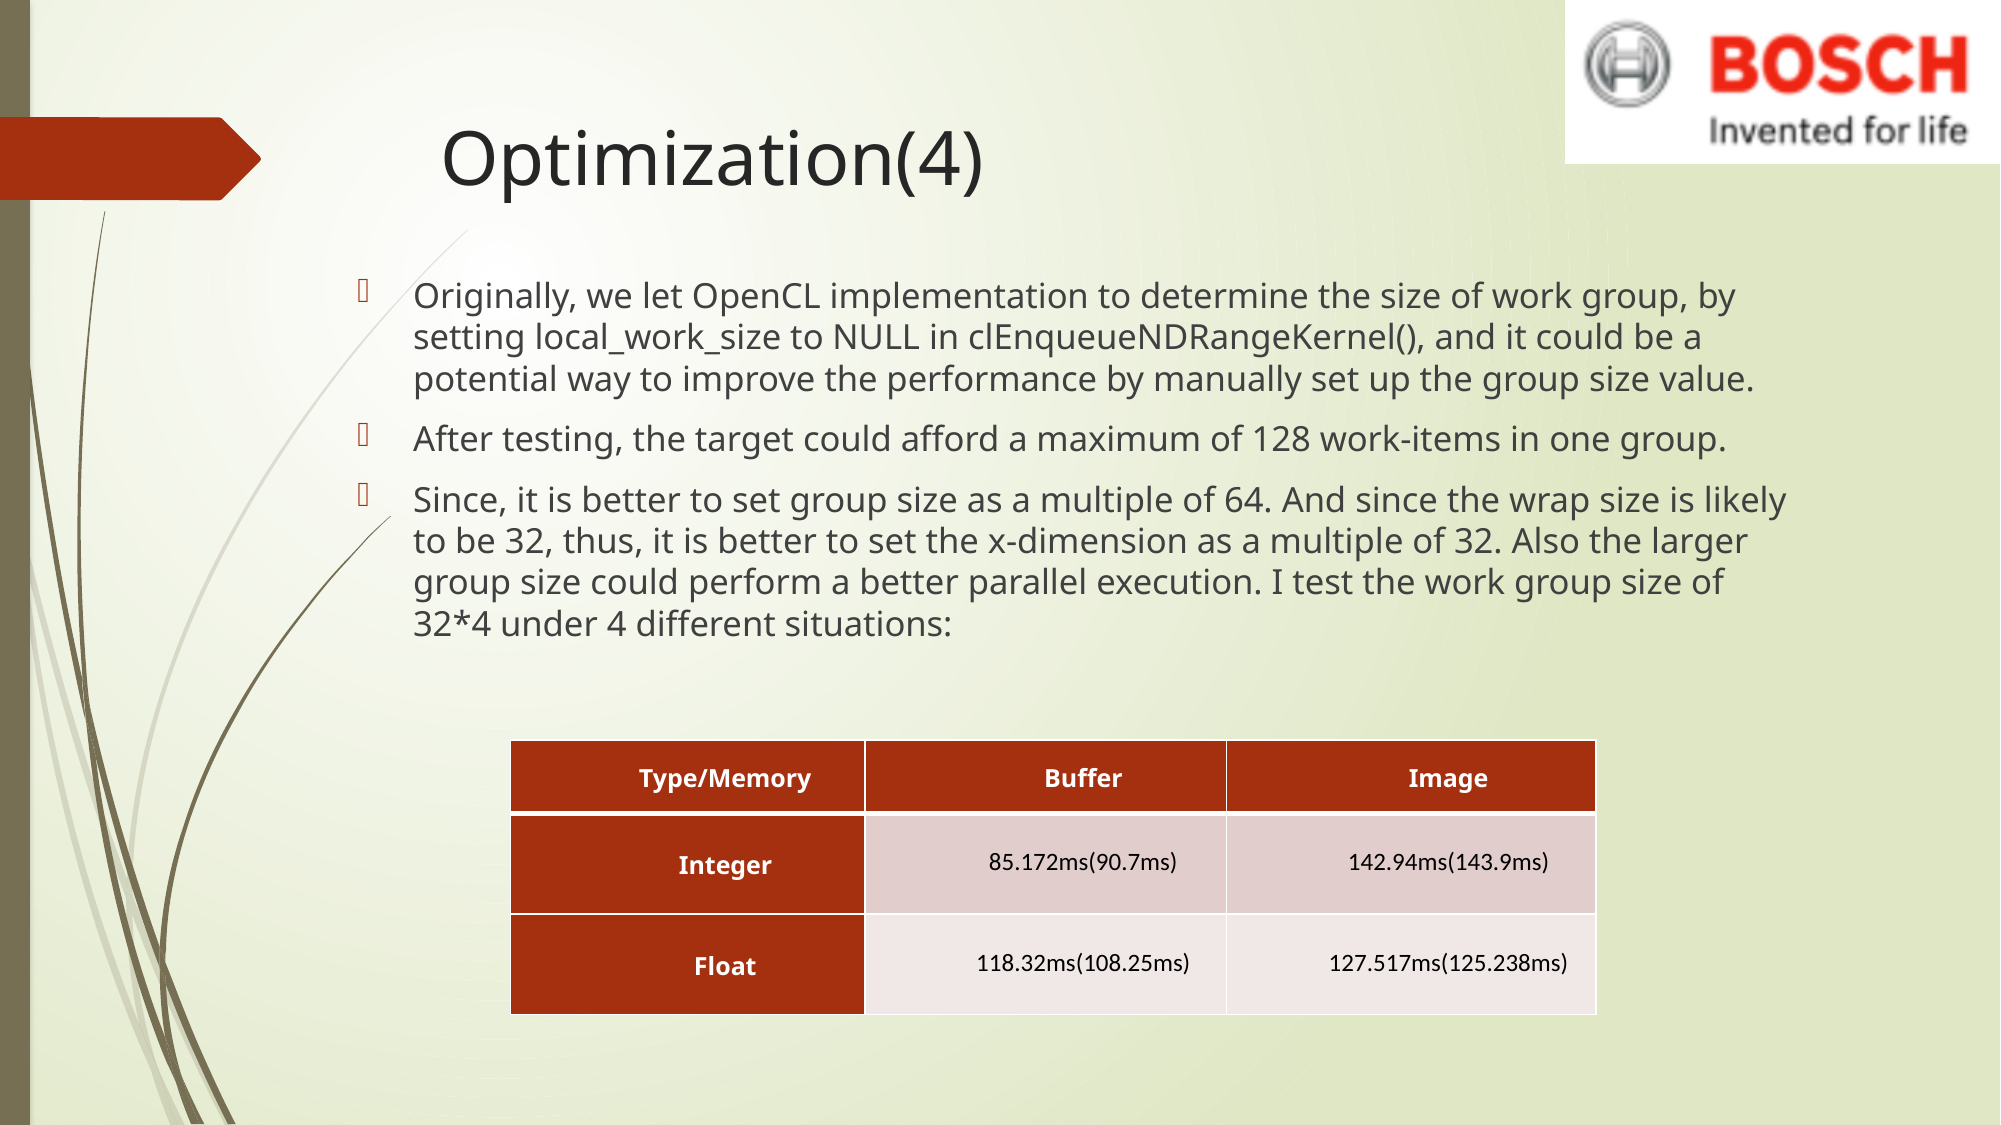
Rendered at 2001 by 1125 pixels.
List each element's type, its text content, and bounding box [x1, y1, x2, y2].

list Originally, we let OpenCL implementation to determine the size of work group, by setting local_work_size to NULL in clEnqueueNDRangeKernel(), and it could be a potential way to improve the performance by manually set up the group size value. After testing, the target could afford a maximum of 128 work-items in one group. Since, it is better to set group size as a multiple of 64. And since the wrap size is likely to be 32, thus, it is better to set the x-dimension as a multiple of 32. Also the larger group size could perform a better parallel execution. I test the work group size of 32*4 under 4 different situations: [342, 266, 1805, 705]
table_header Image [1227, 741, 1595, 811]
table_cell 127.517ms(125.238ms) [1227, 915, 1595, 1014]
table_header Type/Memory [511, 741, 864, 811]
table_cell Float [511, 915, 864, 1014]
table_cell Integer [511, 816, 864, 913]
picture [1565, 0, 2000, 165]
title Optimization(4) [425, 102, 1888, 313]
table_cell 142.94ms(143.9ms) [1227, 816, 1595, 913]
table_cell 118.32ms(108.25ms) [866, 915, 1226, 1014]
table_header Buffer [866, 741, 1226, 811]
table_cell 85.172ms(90.7ms) [866, 816, 1226, 913]
